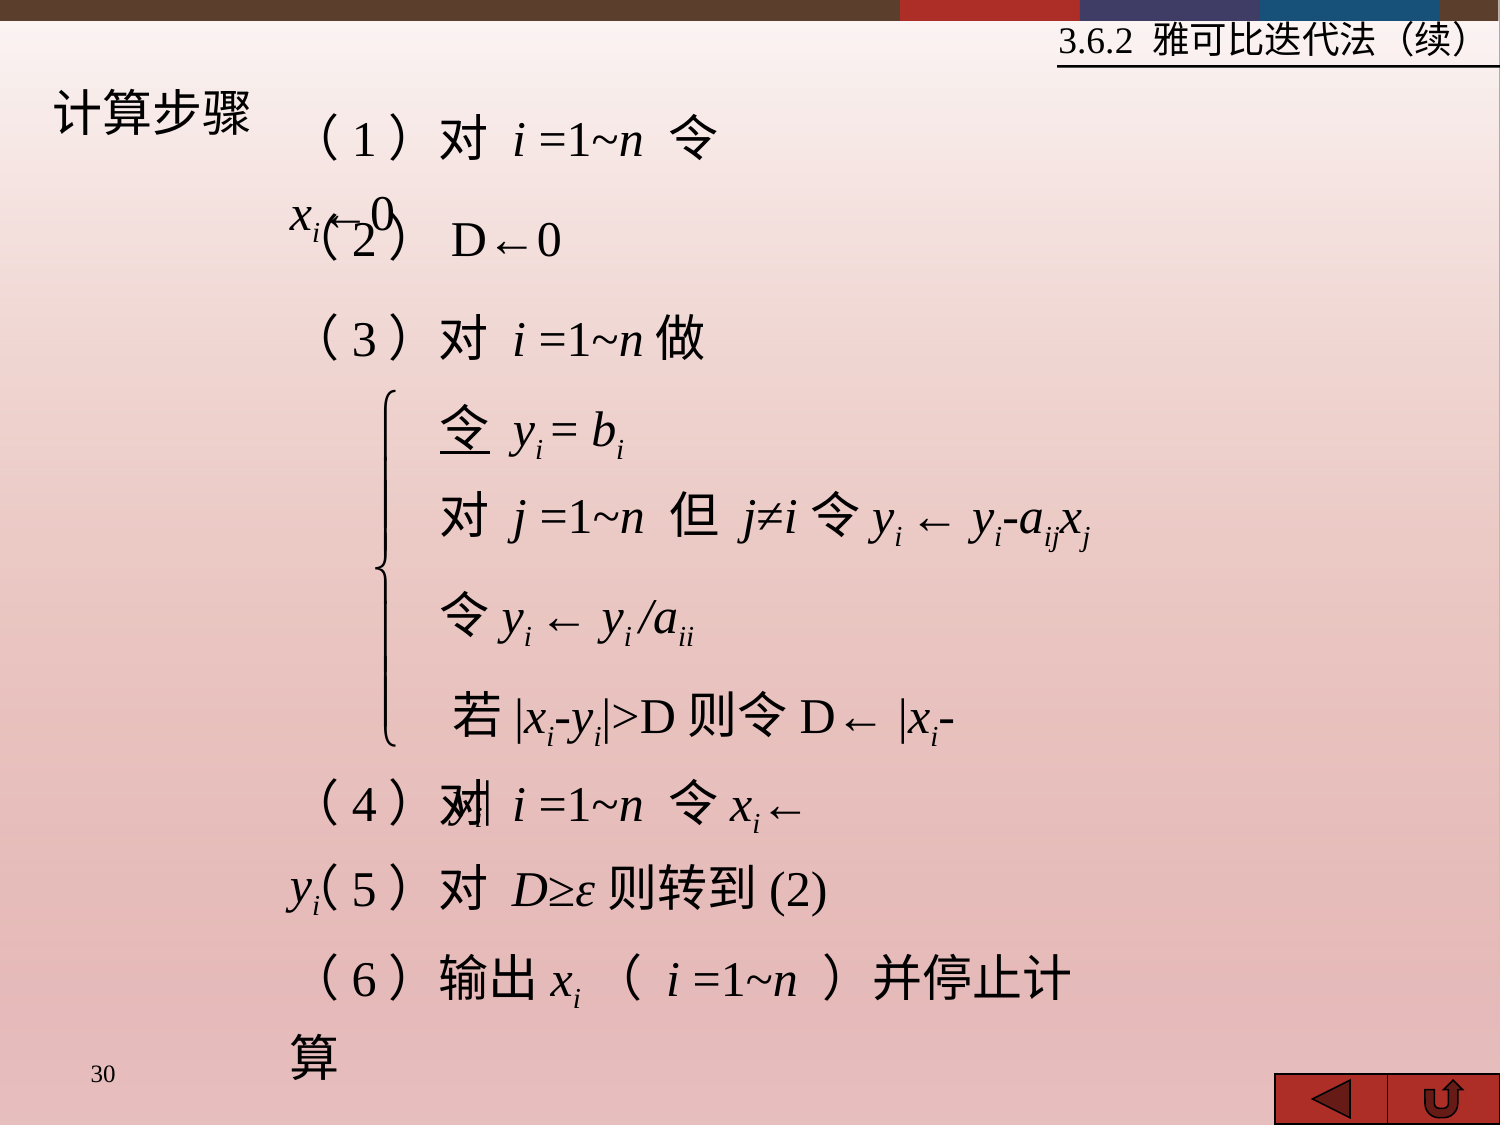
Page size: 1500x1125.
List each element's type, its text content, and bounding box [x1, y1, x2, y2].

text_box [1275, 1073, 1387, 1124]
text_box （2）D←0 [275, 187, 838, 275]
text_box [1047, 0, 1500, 70]
text_box 令 yi = bi [436, 375, 650, 462]
text_box （5）对 D≥ε则转到(2) [274, 837, 963, 924]
text_box 计算步骤 [37, 62, 275, 150]
text_box （6）输出xi（ i =1~n ）并停止计算 [274, 924, 1088, 1094]
text_box 若|xi-yi|>D则令D← |xi-yi| [437, 662, 1000, 841]
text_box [361, 374, 436, 763]
slide_number 30 [75, 1042, 426, 1103]
text_box 令yi ← yi /aii [436, 562, 713, 660]
text_box [1387, 1073, 1500, 1124]
text_box （4）对 i =1~n 令xi← yi [275, 749, 437, 837]
text_box （3）对 i =1~n做 [275, 287, 838, 375]
text_box （1）对 i =1~n 令xi←0 [275, 87, 838, 187]
text_box 对 j =1~n 但 j≠i令yi ← yi-aijxj [436, 462, 1125, 560]
